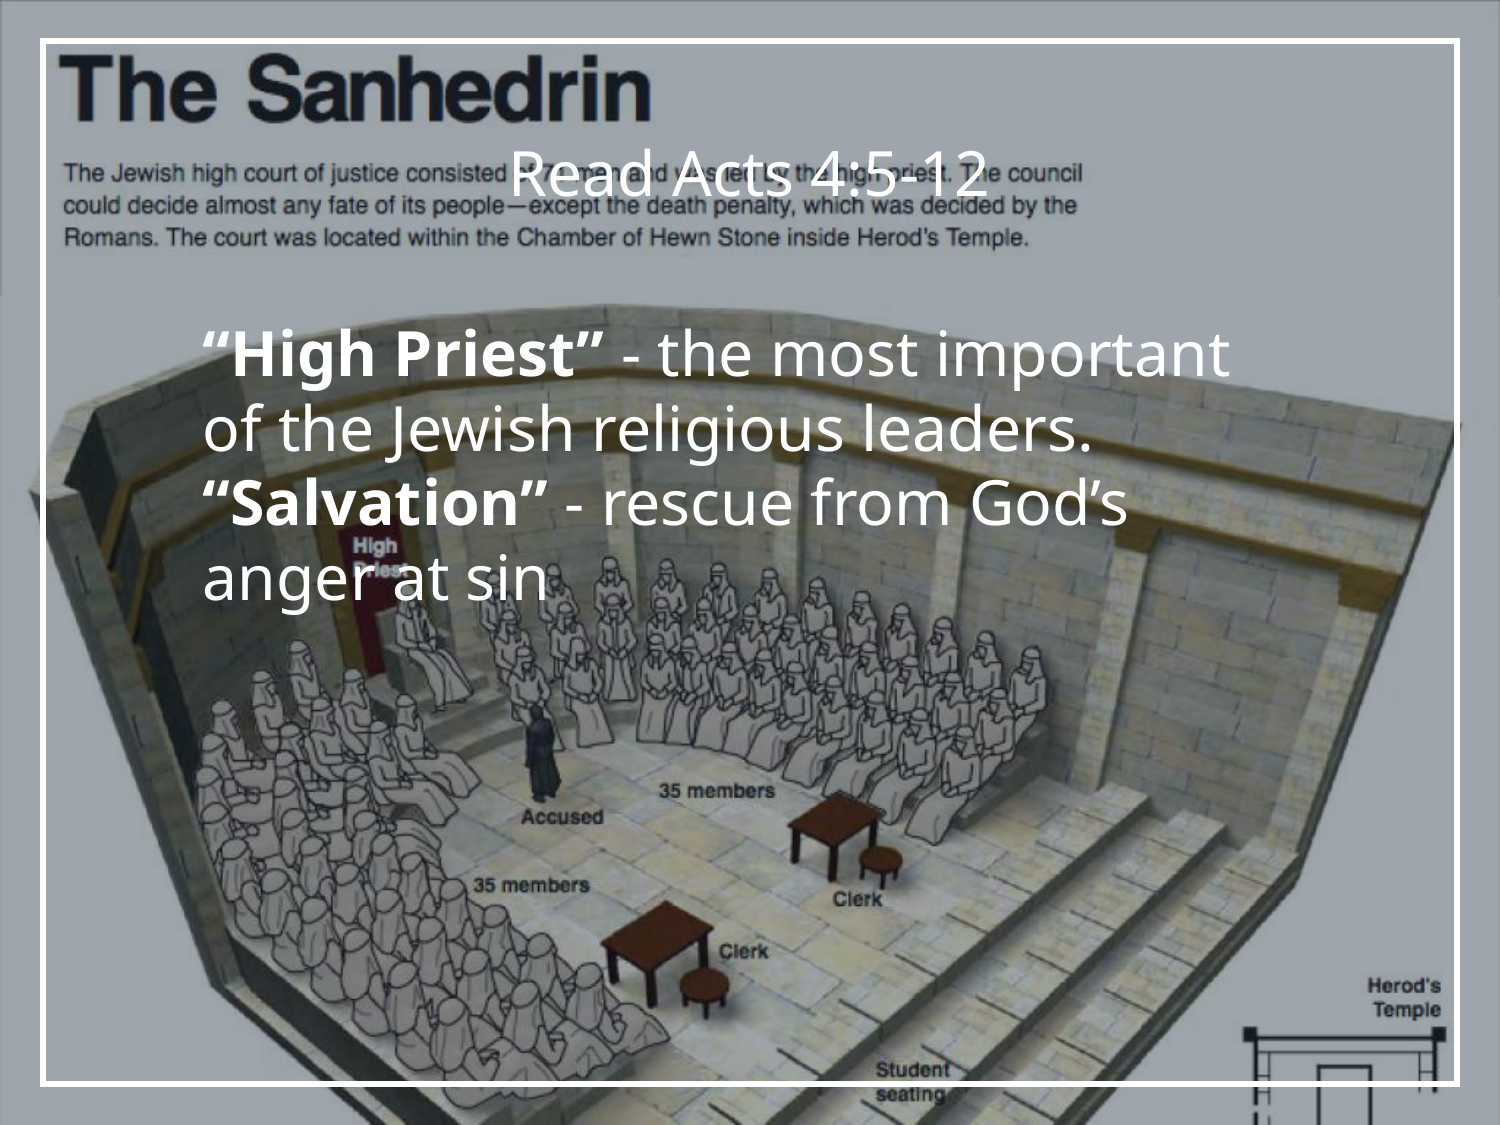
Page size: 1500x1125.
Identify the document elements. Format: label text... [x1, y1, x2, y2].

list “High Priest” - the most important of the Jewish religious leaders. “Salvation” - rescue from God’s anger at sin [187, 298, 1312, 1008]
picture [0, 0, 1500, 1125]
title Read Acts 4:5-12 [128, 45, 1372, 299]
